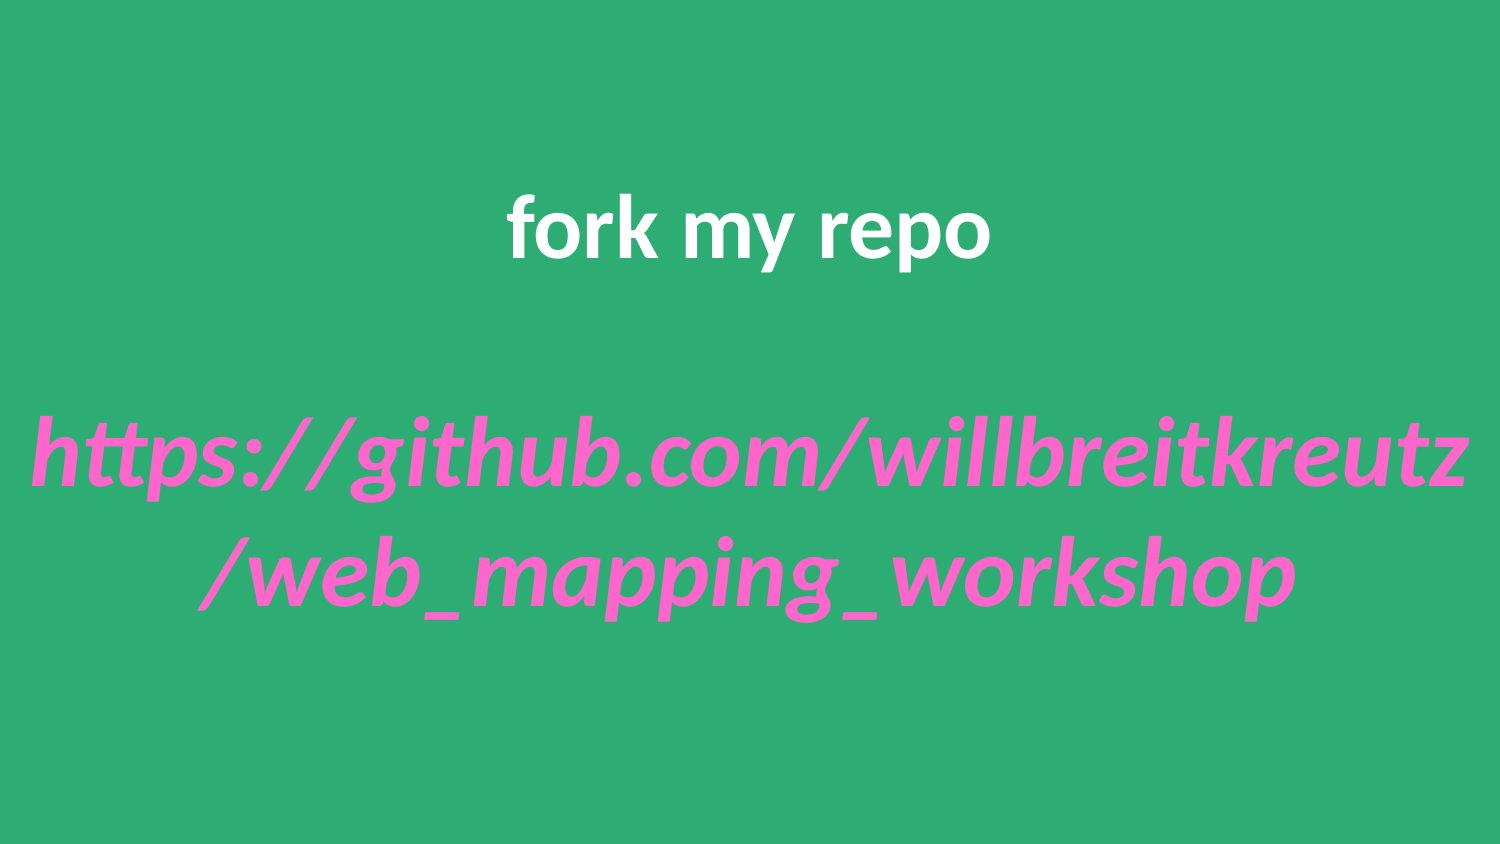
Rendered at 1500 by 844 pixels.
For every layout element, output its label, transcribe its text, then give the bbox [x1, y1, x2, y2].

title fork my repo https://github.com/willbreitkreutz/web_mapping_workshop [0, 33, 1500, 760]
